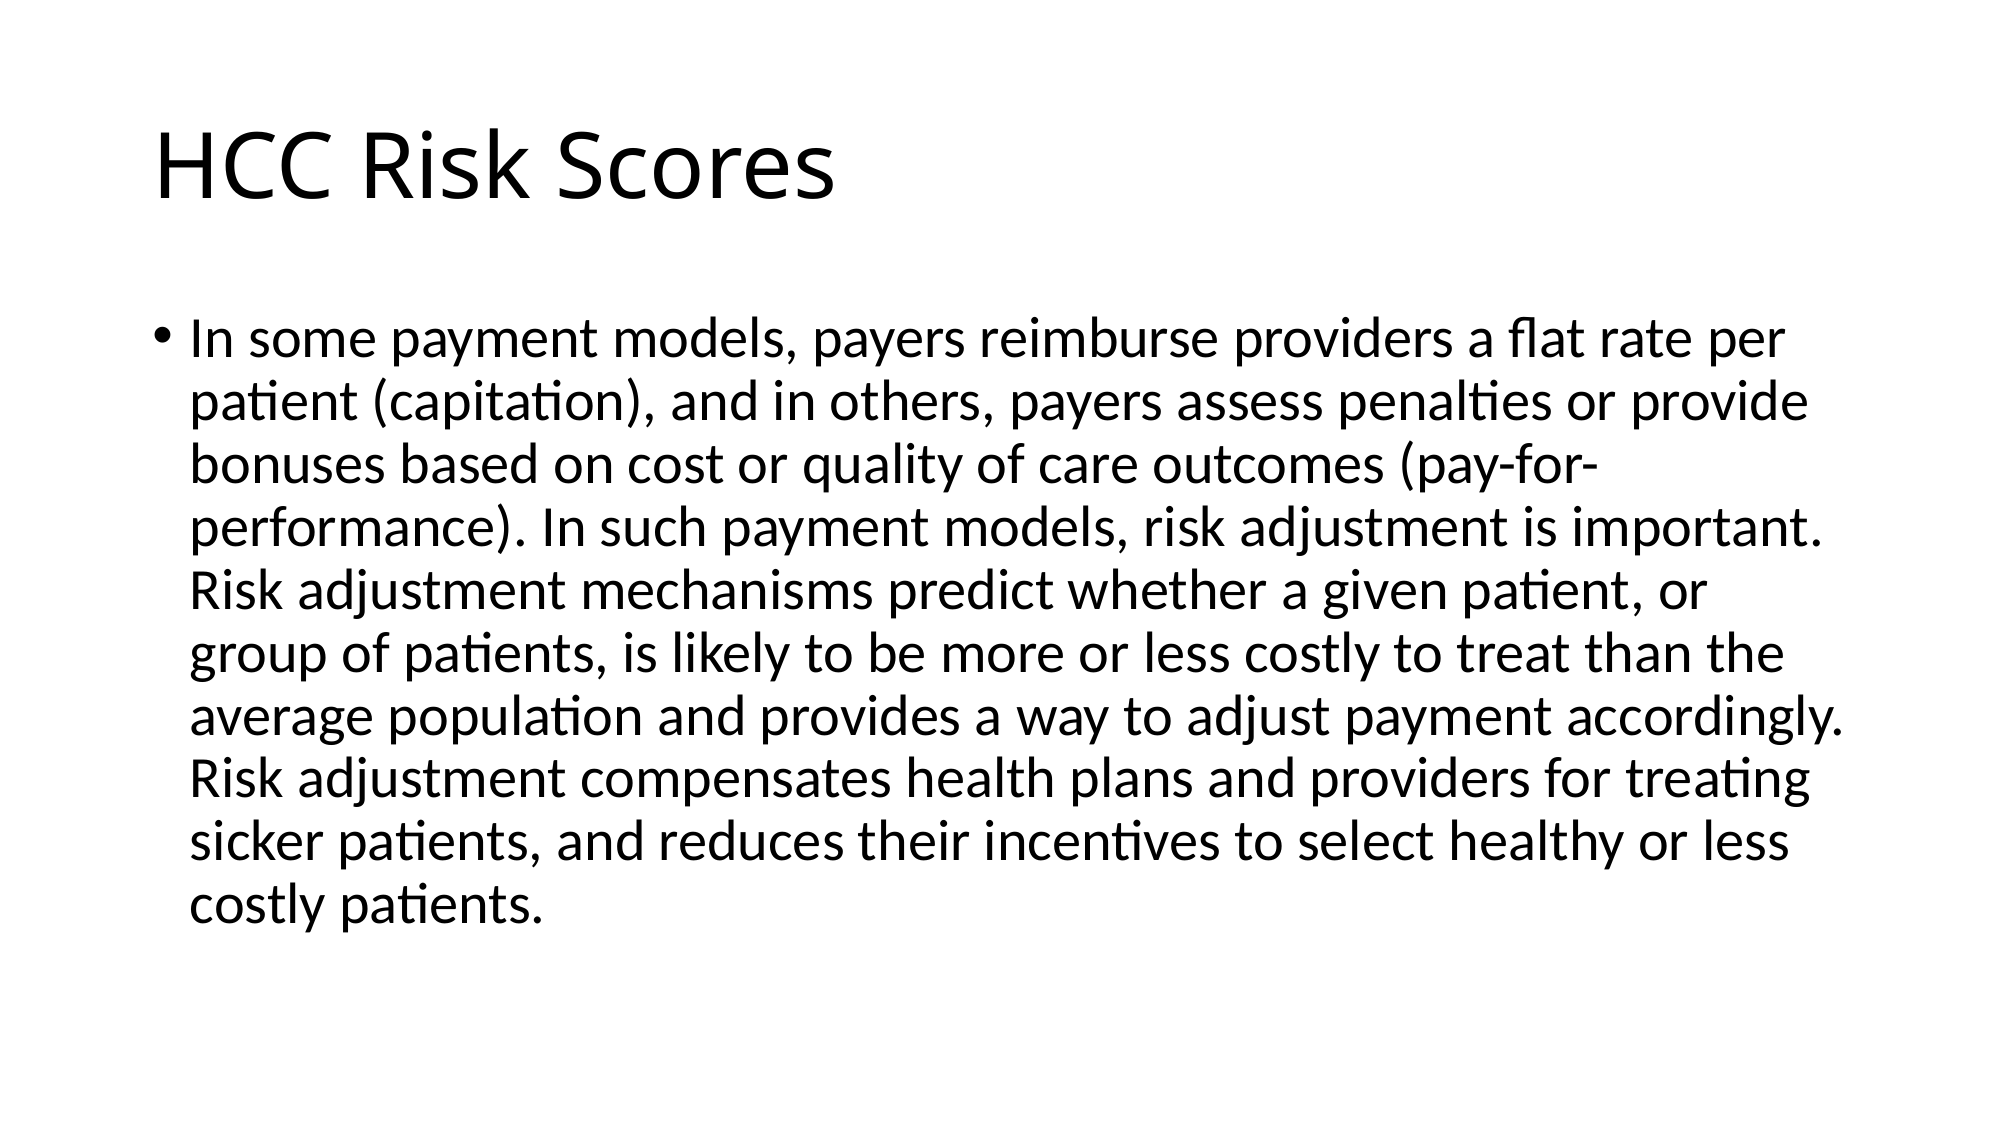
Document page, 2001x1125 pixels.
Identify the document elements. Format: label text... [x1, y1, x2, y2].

list In some payment models, payers reimburse providers a flat rate per patient (capitation), and in others, payers assess penalties or provide bonuses based on cost or quality of care outcomes (pay-for-performance). In such payment models, risk adjustment is important. Risk adjustment mechanisms predict whether a given patient, or group of patients, is likely to be more or less costly to treat than the average population and provides a way to adjust payment accordingly. Risk adjustment compensates health plans and providers for treating sicker patients, and reduces their incentives to select healthy or less costly patients. [137, 299, 1863, 1014]
title HCC Risk Scores [137, 59, 1863, 278]
